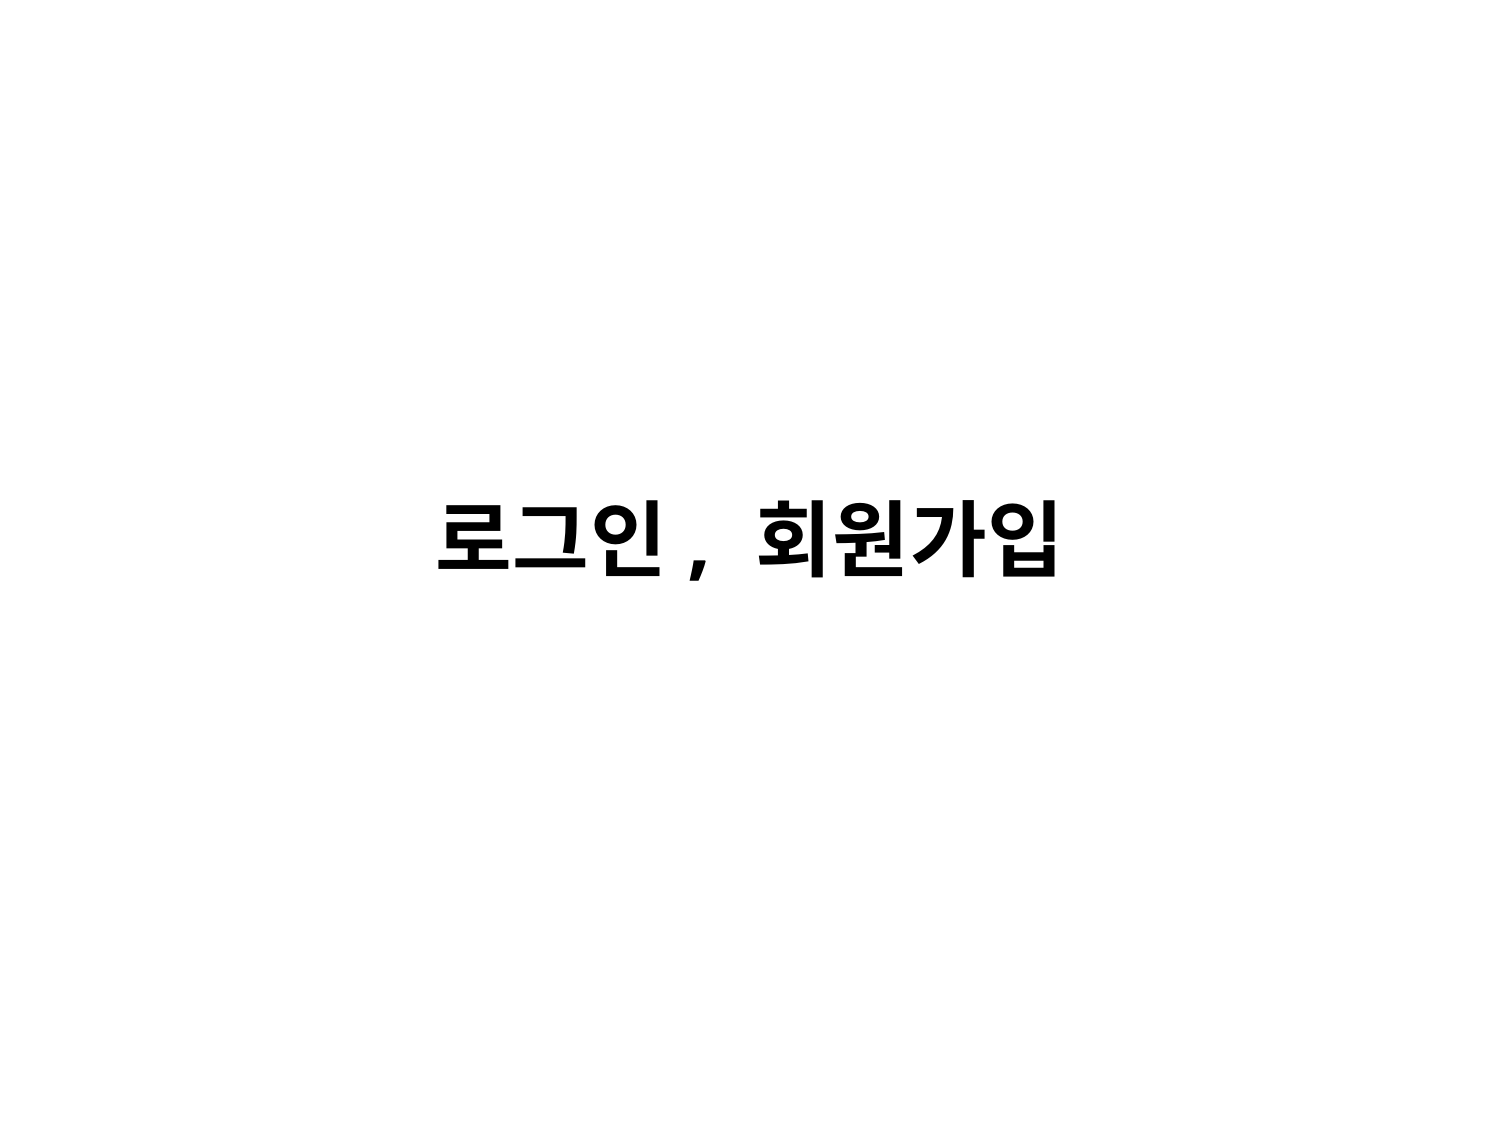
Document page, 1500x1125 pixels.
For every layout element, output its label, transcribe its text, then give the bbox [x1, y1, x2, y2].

text_box 로그인, 회원가입 [0, 479, 1500, 595]
